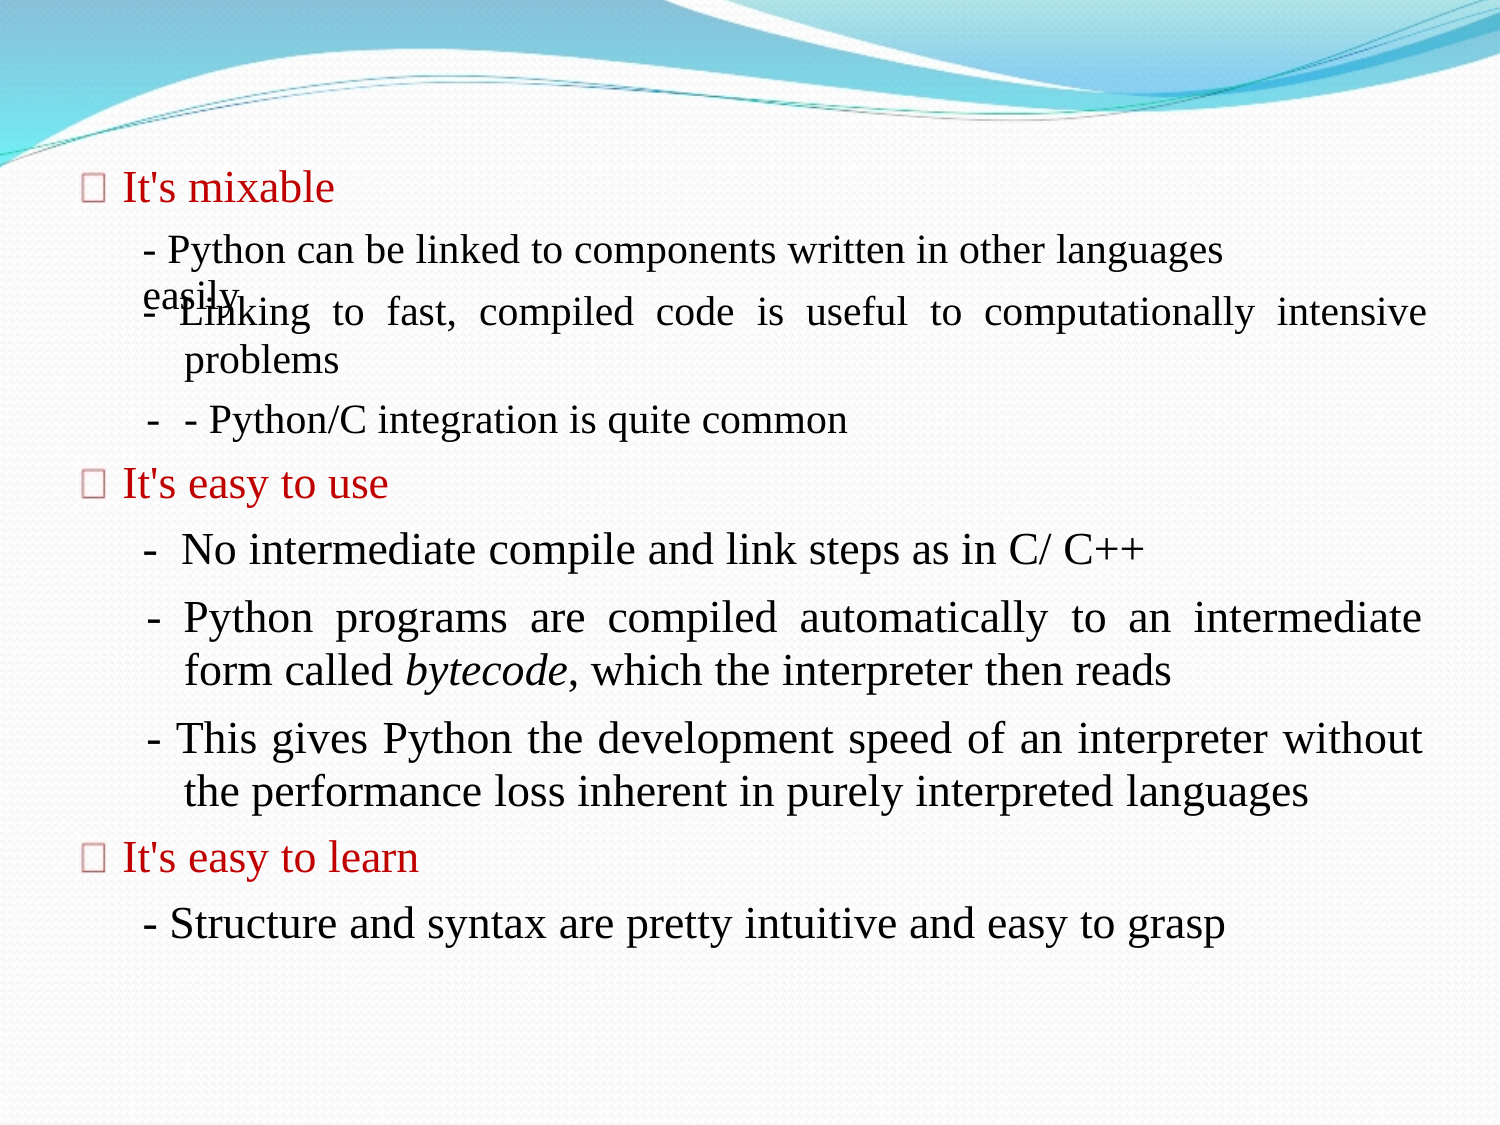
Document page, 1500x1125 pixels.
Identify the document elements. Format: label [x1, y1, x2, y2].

text_box [0, 0, 1500, 212]
picture [0, 212, 1500, 1125]
